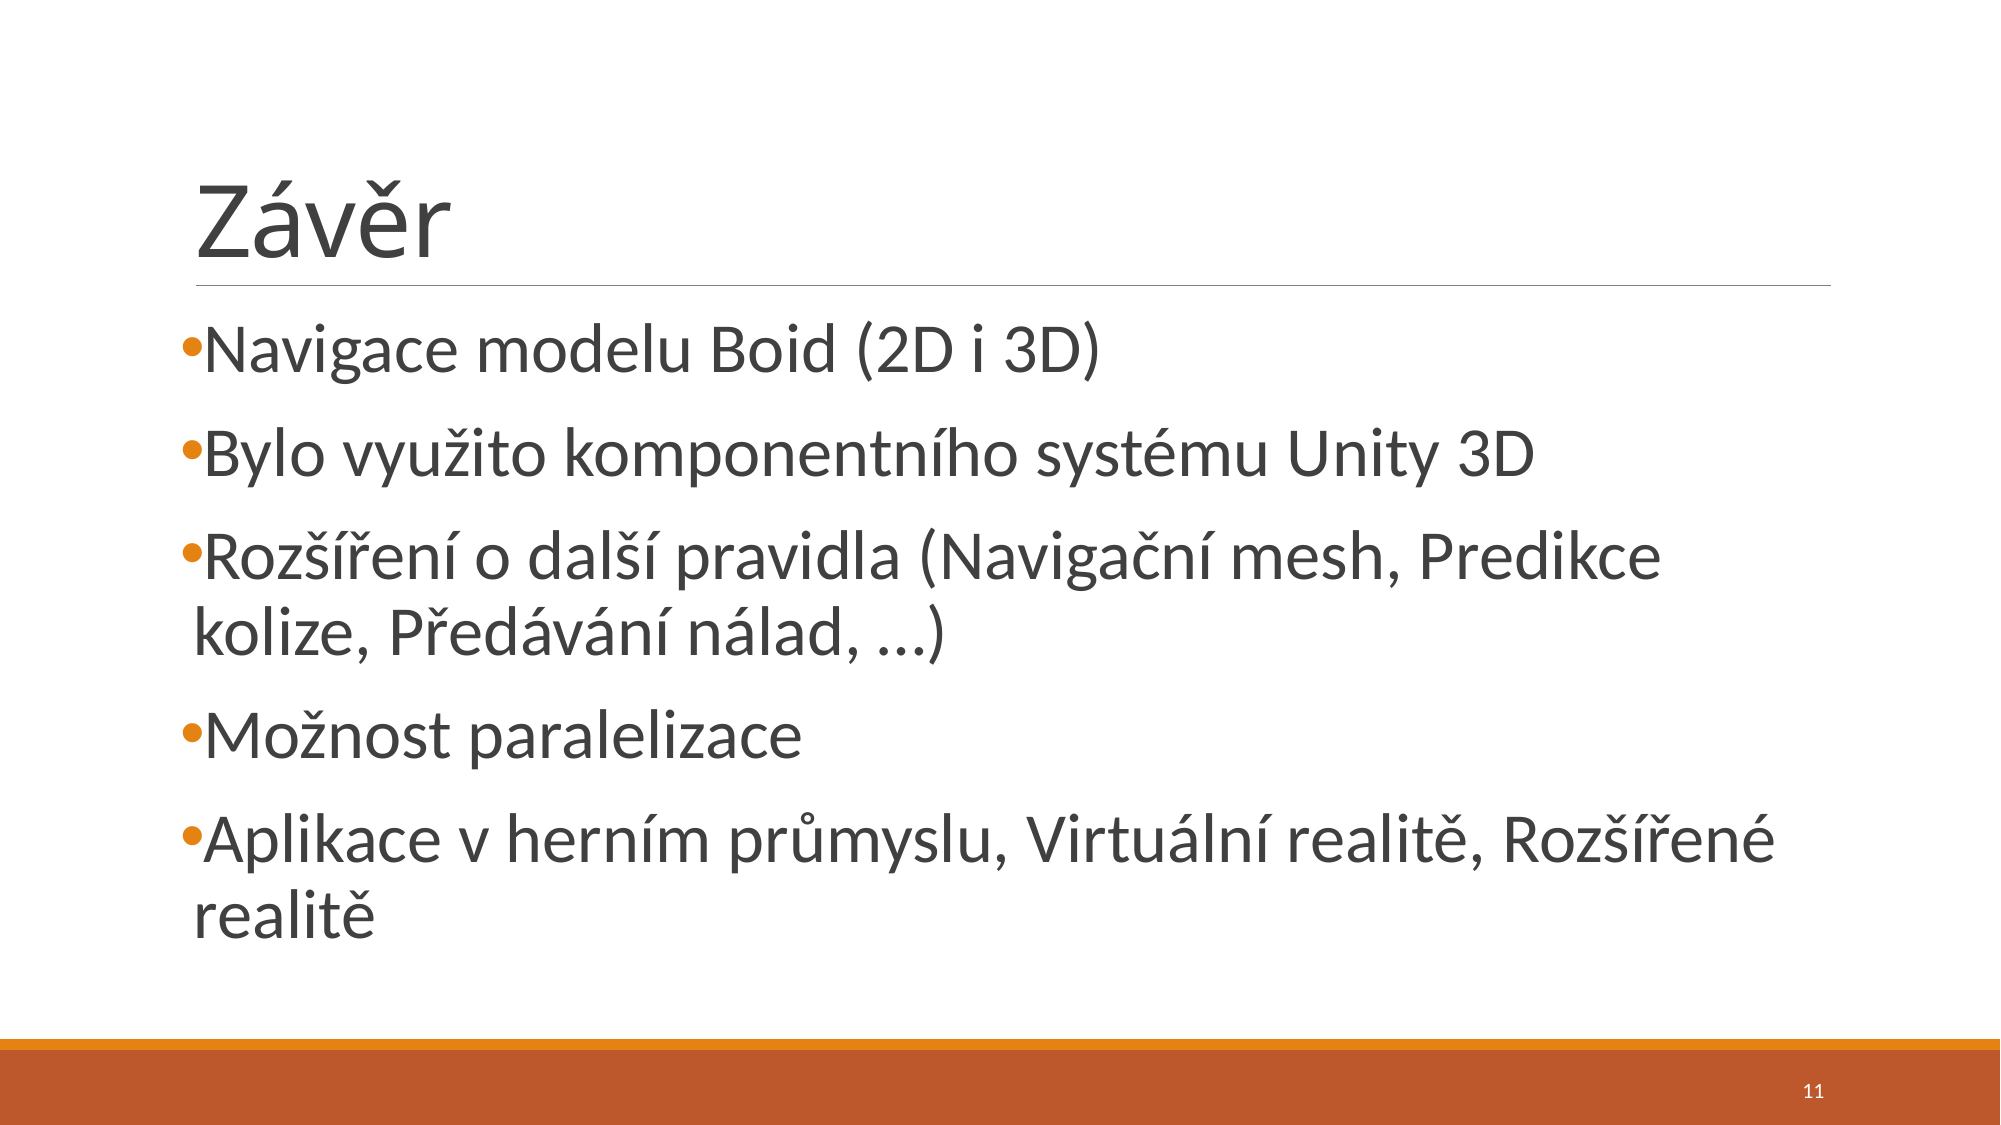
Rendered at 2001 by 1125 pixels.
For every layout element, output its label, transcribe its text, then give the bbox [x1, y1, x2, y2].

title Závěr [180, 47, 1830, 285]
list Navigace modelu Boid (2D i 3D) Bylo využito komponentního systému Unity 3D Rozšíření o další pravidla (Navigační mesh, Predikce kolize, Předávání nálad, …) Možnost paralelizace Aplikace v herním průmyslu, Virtuální realitě, Rozšířené realitě [180, 302, 1830, 963]
slide_number 11 [1624, 1059, 1840, 1120]
